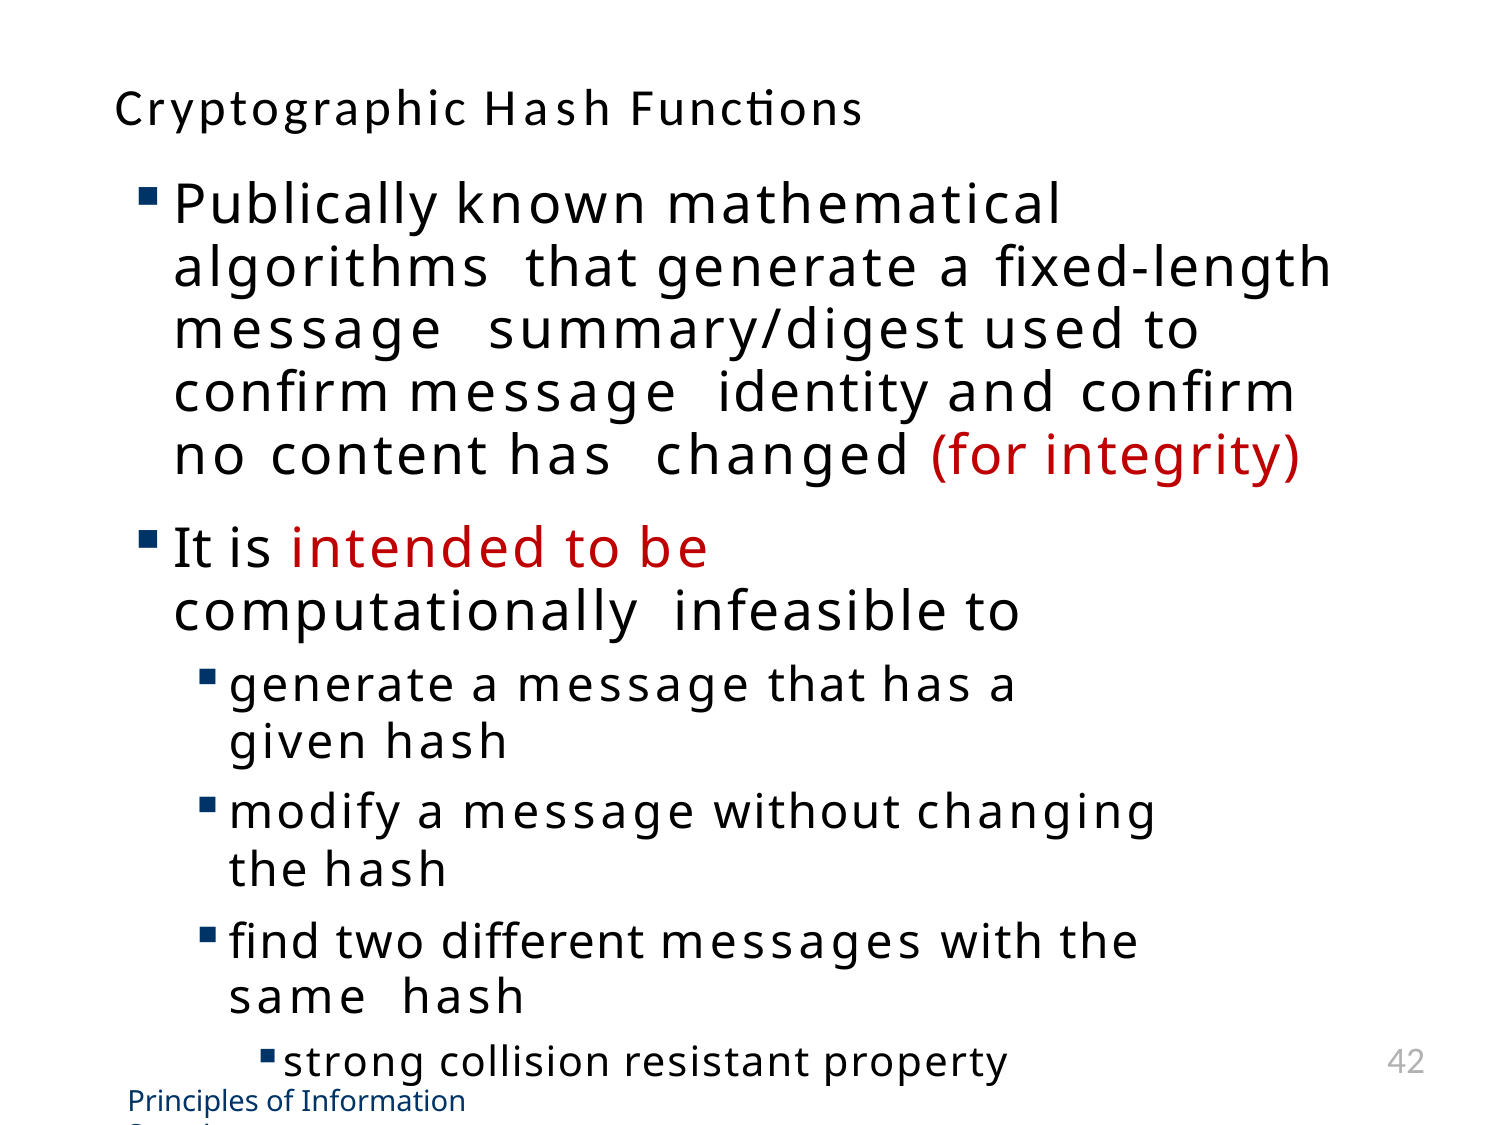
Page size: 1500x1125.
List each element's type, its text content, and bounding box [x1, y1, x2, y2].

slide_number 42 [1080, 1046, 1425, 1125]
text_box Principles of Information Security [125, 1086, 558, 1125]
text_box Publically known mathematical algorithms that generate a fixed-length message summary/digest used to confirm message identity and confirm no content has changed (for integrity) It is intended to be computationally infeasible to generate a message that has a given hash modify a message without changing the hash find two different messages with the same hash strong collision resistant property [121, 167, 1361, 1086]
title Cryptographic Hash Functions [112, 71, 1243, 262]
